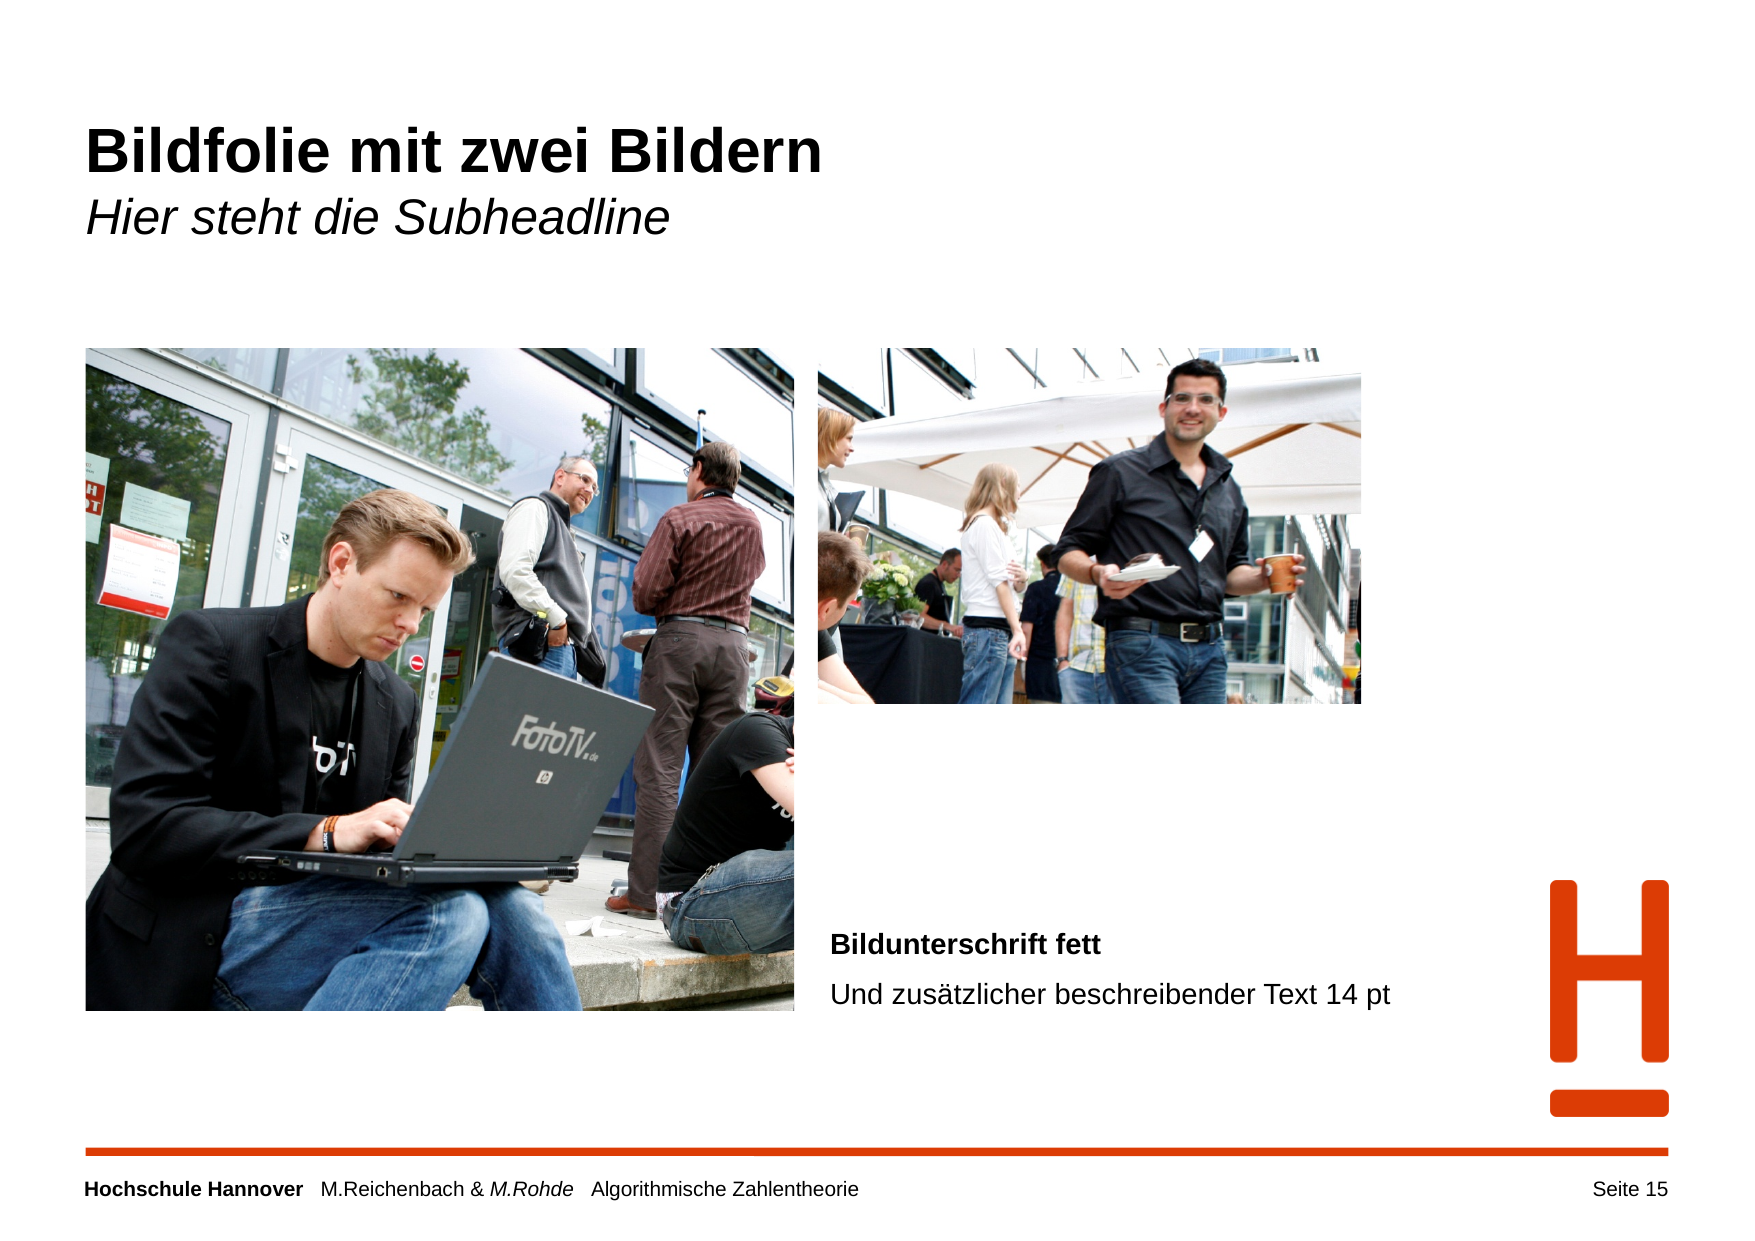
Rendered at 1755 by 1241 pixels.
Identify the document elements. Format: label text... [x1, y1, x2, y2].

list Bildunterschrift fett Und zusätzlicher beschreibender Text 14 pt [829, 785, 1444, 1011]
picture [85, 348, 795, 1011]
slide_number Seite 15 [1467, 1175, 1669, 1213]
picture [817, 348, 1362, 704]
title Bildfolie mit zwei Bildern Hier steht die Subheadline [85, 110, 1669, 266]
picture [1550, 880, 1669, 1117]
